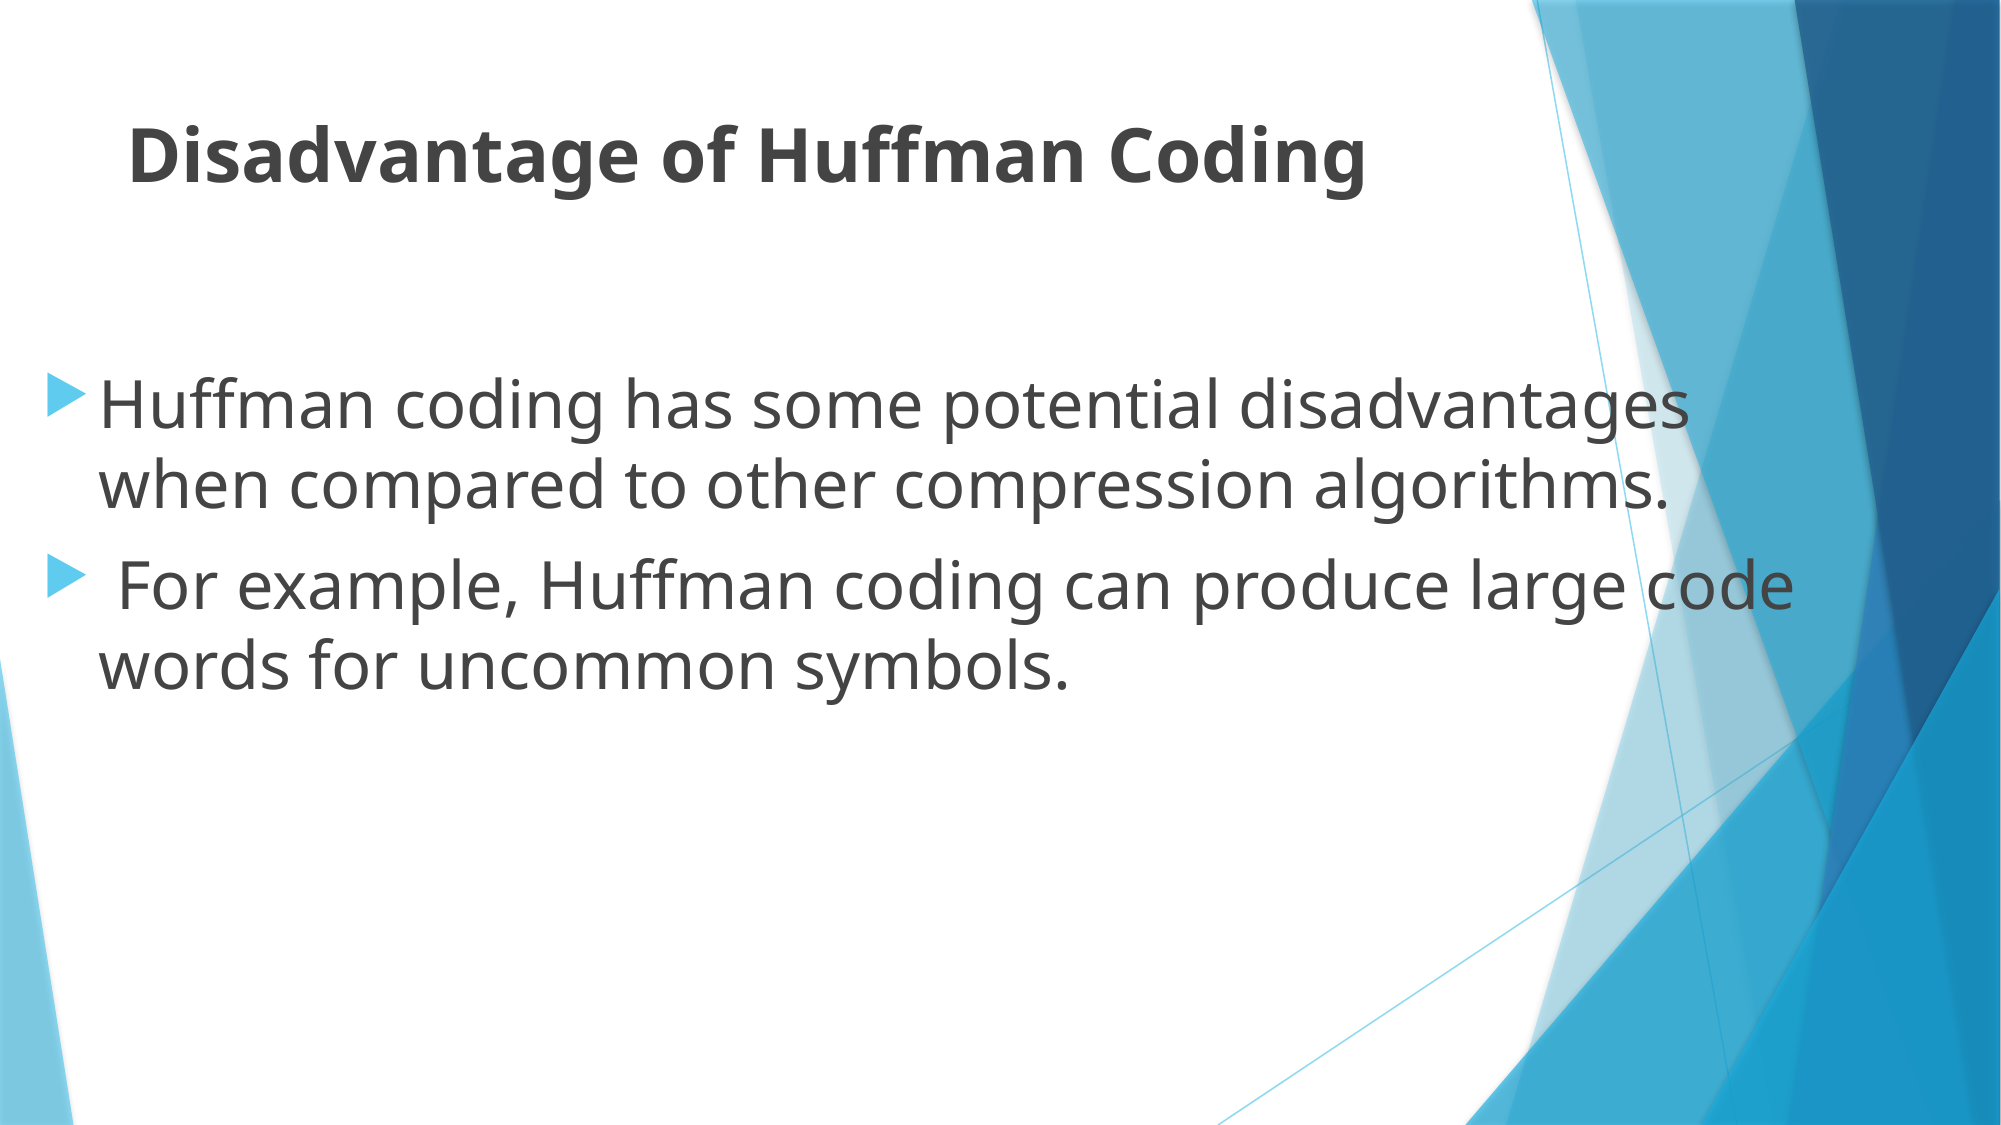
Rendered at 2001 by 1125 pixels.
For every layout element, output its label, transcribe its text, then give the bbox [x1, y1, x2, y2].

list Huffman coding has some potential disadvantages when compared to other compression algorithms. For example, Huffman coding can produce large code words for uncommon symbols. [27, 354, 1842, 992]
title Disadvantage of Huffman Coding [111, 99, 1522, 317]
